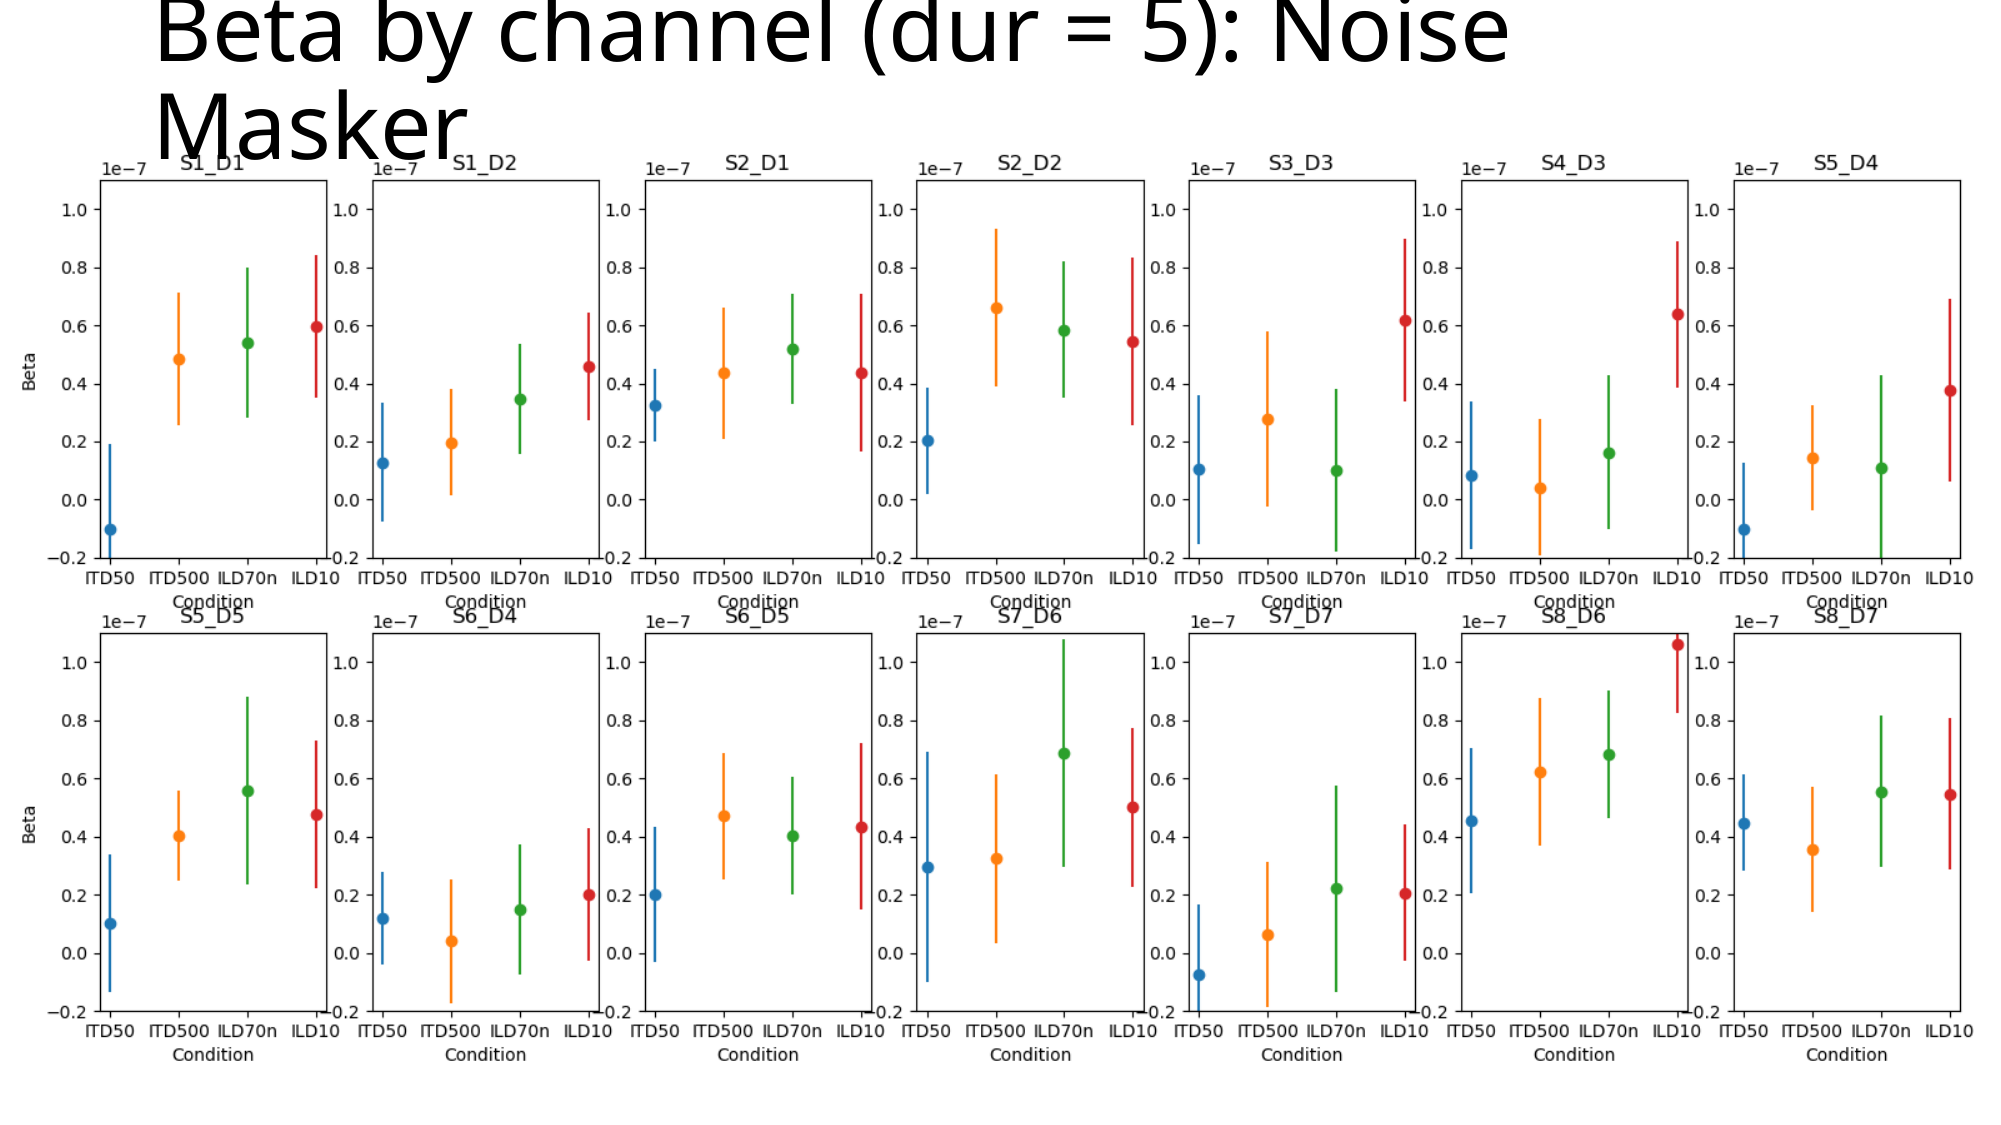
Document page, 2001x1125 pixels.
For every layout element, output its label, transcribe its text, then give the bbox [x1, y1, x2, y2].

picture [0, 80, 2000, 1082]
title Beta by channel (dur = 5): Noise Masker [137, 19, 1863, 80]
